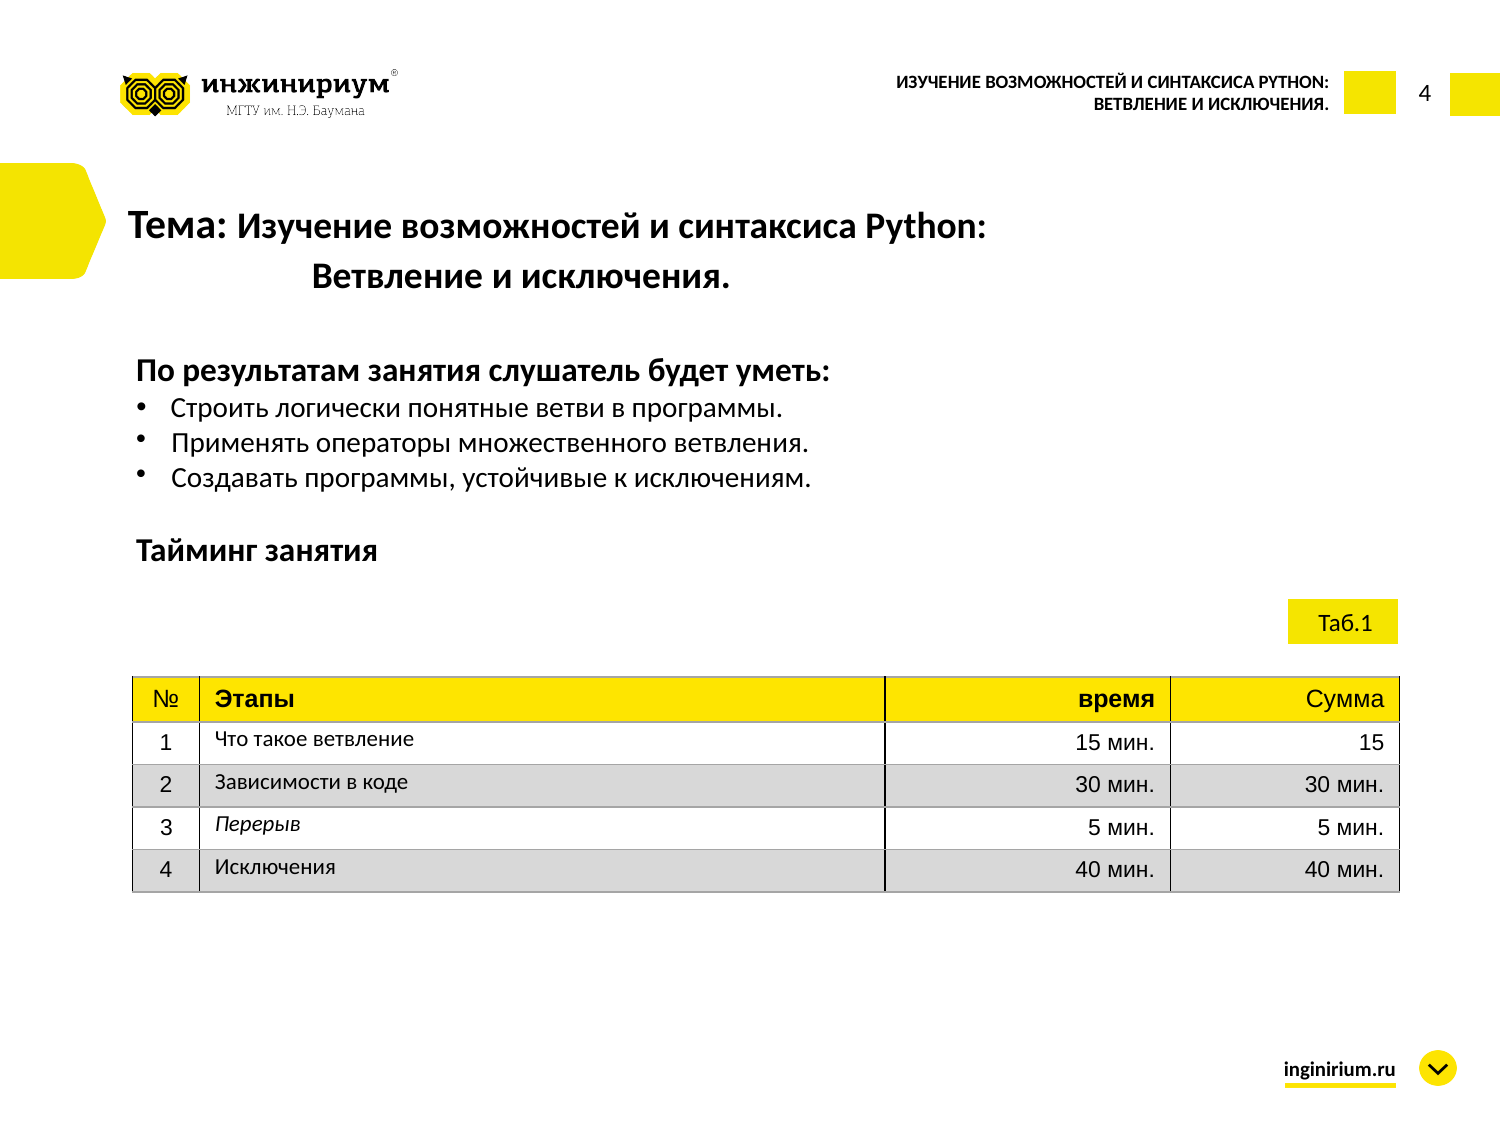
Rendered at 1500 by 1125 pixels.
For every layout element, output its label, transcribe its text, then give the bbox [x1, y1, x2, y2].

picture [1288, 599, 1399, 644]
table_header №​ [133, 678, 199, 721]
picture [1449, 73, 1500, 116]
table_header Этапы [200, 678, 884, 721]
text_box inginirium.ru [1263, 1047, 1411, 1088]
table_cell Что такое ветвление [200, 723, 884, 764]
table_header время [886, 678, 1170, 721]
table_cell 4 [133, 850, 199, 891]
table_cell 30 мин. [1171, 765, 1399, 806]
table_cell Зависимости в коде [200, 765, 884, 806]
table_cell 15 [1171, 723, 1399, 764]
table_cell 1​ [133, 723, 199, 764]
picture [1419, 1049, 1457, 1086]
text_box Тема: Изучение возможностей и синтаксиса Python: Ветвление и исключения. [113, 189, 1352, 254]
picture [120, 69, 399, 118]
text_box По результатам занятия слушатель будет уметь: Строить логически понятные ветви в программы. Применять операторы множественного ветвления. Создавать программы, устойчивые к исключениям. Тайминг занятия [121, 341, 970, 636]
text_box 4 [1403, 68, 1447, 114]
table_header Сумма [1171, 678, 1399, 721]
table_cell 3 [133, 808, 199, 849]
table_cell 5 мин. [886, 808, 1170, 849]
picture [1284, 1083, 1396, 1088]
table_cell 40 мин. [1171, 850, 1399, 891]
table_cell 15 мин.​ [886, 723, 1170, 764]
table_cell 40 мин. [886, 850, 1170, 891]
picture [1344, 71, 1396, 115]
table_cell Исключения [200, 850, 884, 891]
text_box ИЗУЧЕНИЕ ВОЗМОЖНОСТЕЙ И СИНТАКСИСА PYTHON: ВЕТВЛЕНИЕ И ИСКЛЮЧЕНИЯ. [717, 62, 1344, 122]
table_cell 2 [133, 765, 199, 806]
table_cell 30 мин. [886, 765, 1170, 806]
table_cell 5 мин. [1171, 808, 1399, 849]
picture [0, 163, 106, 279]
table_cell Перерыв [200, 808, 884, 849]
